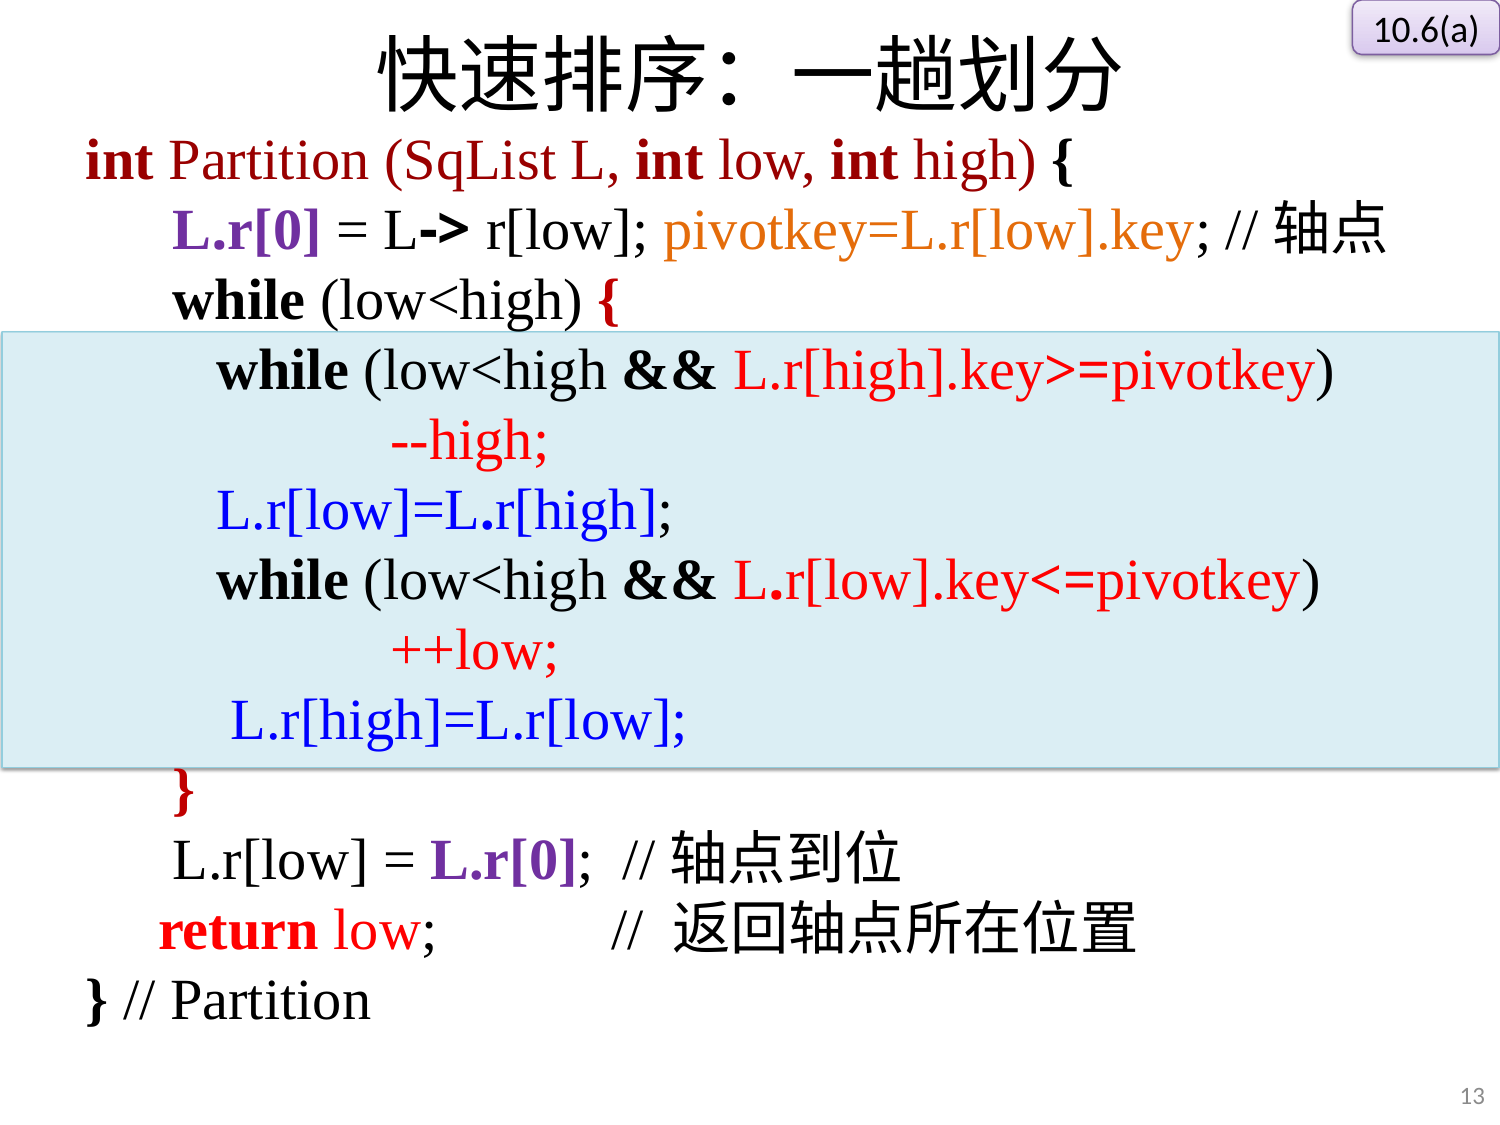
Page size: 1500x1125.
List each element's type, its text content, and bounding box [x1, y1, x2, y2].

text_box int Partition (SqList L, int low, int high) { L.r[0] = L-> r[low]; pivotkey=L.r[low].key; //轴点 while (low<high) { while (low<high && L.r[high].key>=pivotkey) --high; L.r[low]=L.r[high]; while (low<high && L.r[low].key<=pivotkey) ++low; L.r[high]=L.r[low]; } L.r[low] = L.r[0]; //轴点到位 return low; // 返回轴点所在位置 } // Partition [71, 113, 1459, 326]
title 快速排序：一趟划分 [75, 0, 1425, 149]
slide_number 13 [1435, 1065, 1500, 1125]
text_box 10.6(a) [1425, 0, 1500, 56]
text_box int Partition (SqList L, int low, int high) { L.r[0] = L-> r[low]; pivotkey=L.r[low].key; //轴点 while (low<high) { while (low<high && L.r[high].key>=pivotkey) --high; L.r[low]=L.r[high]; while (low<high && L.r[low].key<=pivotkey) ++low; L.r[high]=L.r[low]; } L.r[low] = L.r[0]; //轴点到位 return low; // 返回轴点所在位置 } // Partition [71, 785, 1459, 1039]
picture [0, 327, 1500, 776]
